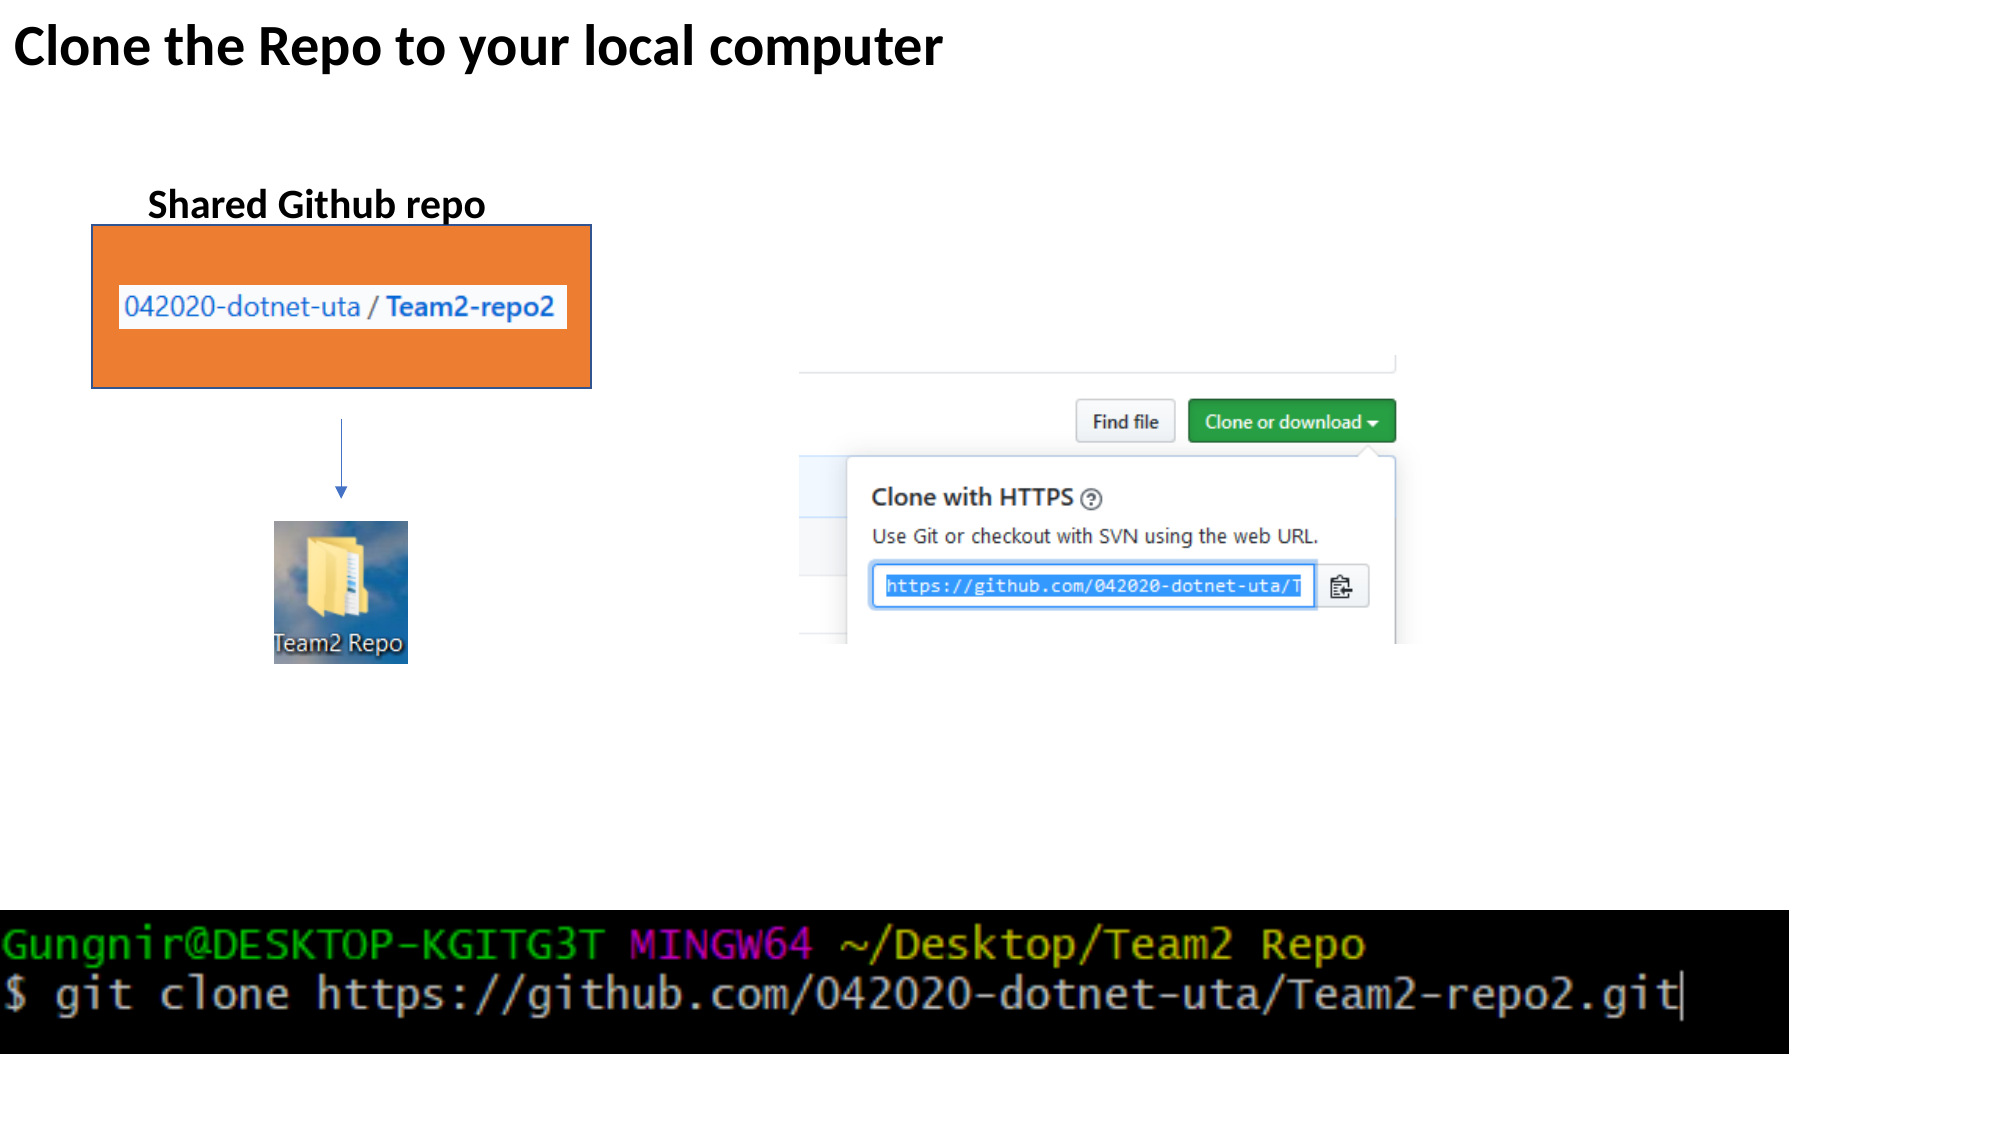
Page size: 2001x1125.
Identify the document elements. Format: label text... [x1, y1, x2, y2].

text_box Shared Github repo [133, 169, 632, 234]
picture [799, 355, 1445, 644]
picture [0, 910, 1789, 1054]
text_box [91, 224, 592, 389]
picture [119, 285, 567, 329]
picture [274, 521, 408, 664]
text_box Clone the Repo to your local computer [0, 0, 1045, 85]
